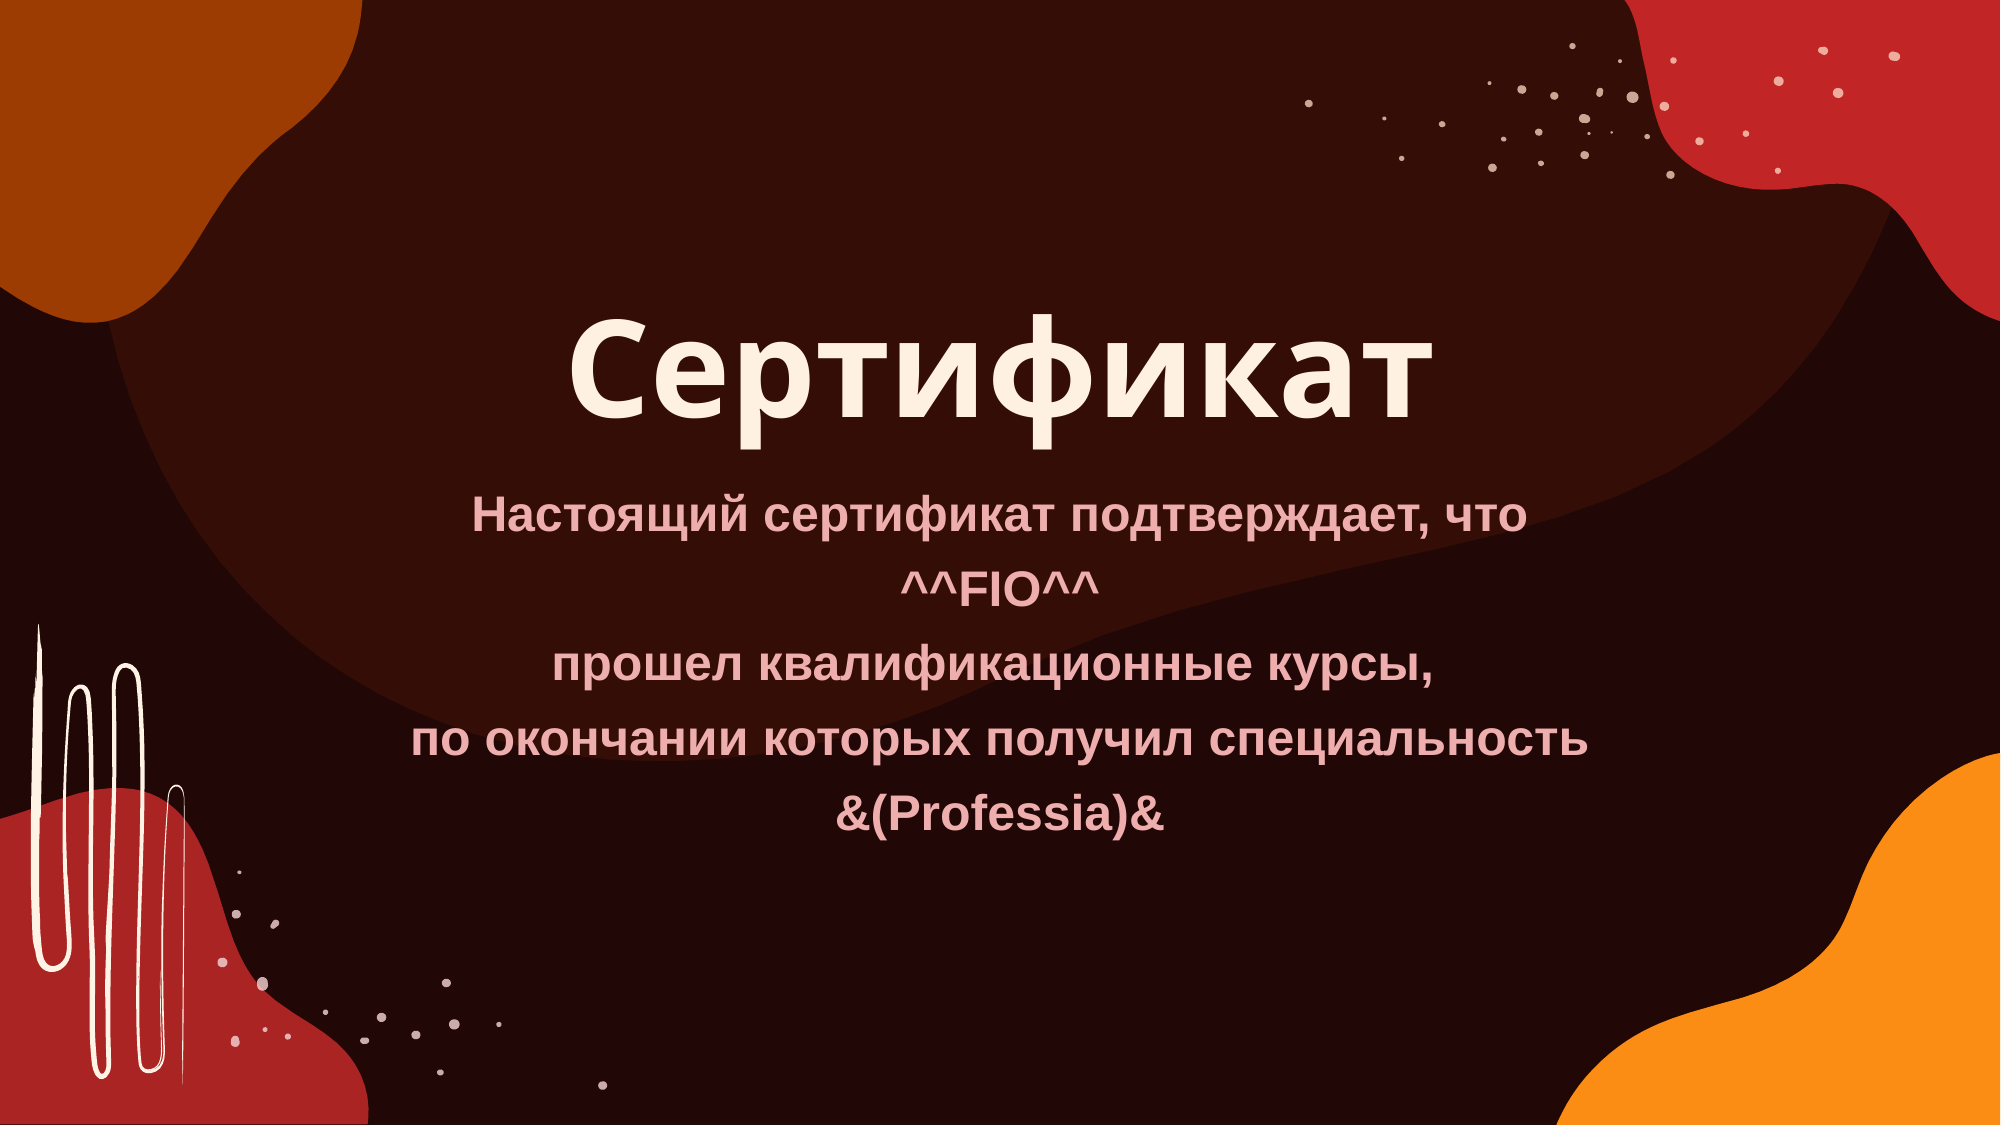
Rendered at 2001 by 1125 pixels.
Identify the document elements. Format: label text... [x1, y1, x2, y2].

subtitle Настоящий сертификат подтверждает, что ^^FIO^^ прошел квалификационные курсы, по окончании которых получил специальность &(Professia)& [249, 480, 1750, 894]
title Сертификат [249, 62, 1750, 455]
